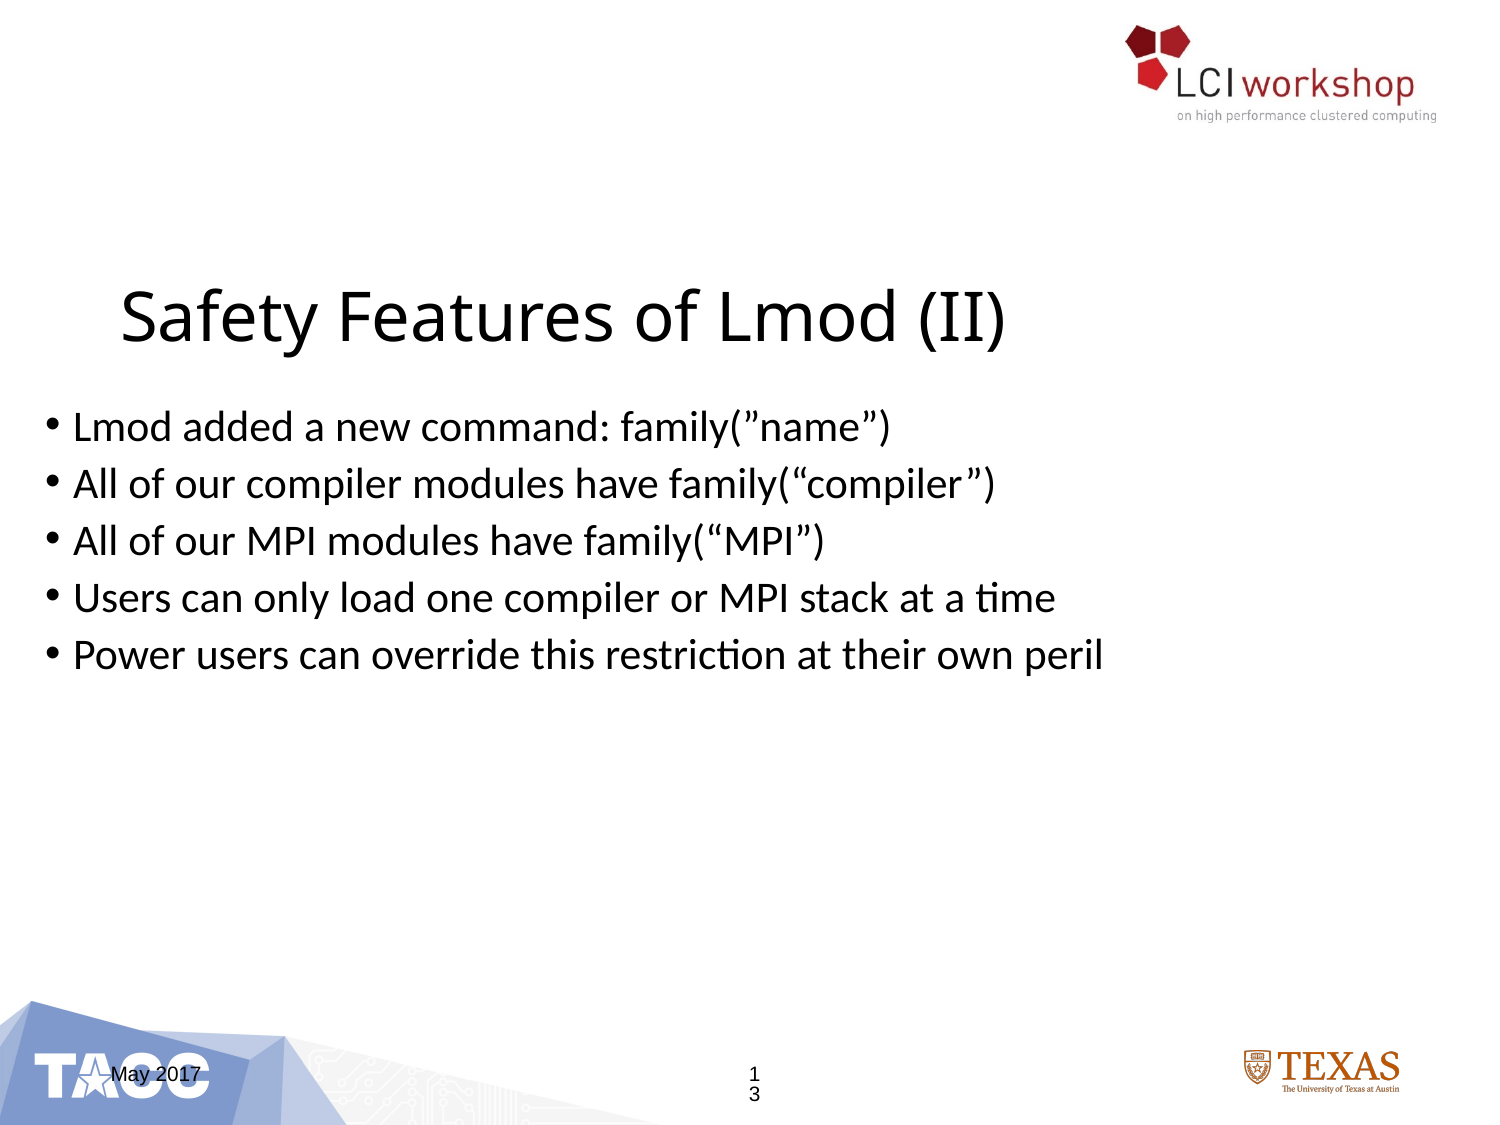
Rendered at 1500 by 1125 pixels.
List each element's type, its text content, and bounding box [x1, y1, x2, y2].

title Safety Features of Lmod (II) [111, 236, 1426, 399]
picture [0, 999, 659, 1125]
list Lmod added a new command: family(”name”) All of our compiler modules have family(“compiler”) All of our MPI modules have family(“MPI”) Users can only load one compiler or MPI stack at a time Power users can override this restriction at their own peril [36, 399, 1463, 754]
text_box May 2017 [103, 1052, 441, 1093]
picture [1125, 25, 1436, 123]
picture [1210, 1017, 1433, 1125]
slide_number 13 [740, 1053, 771, 1092]
